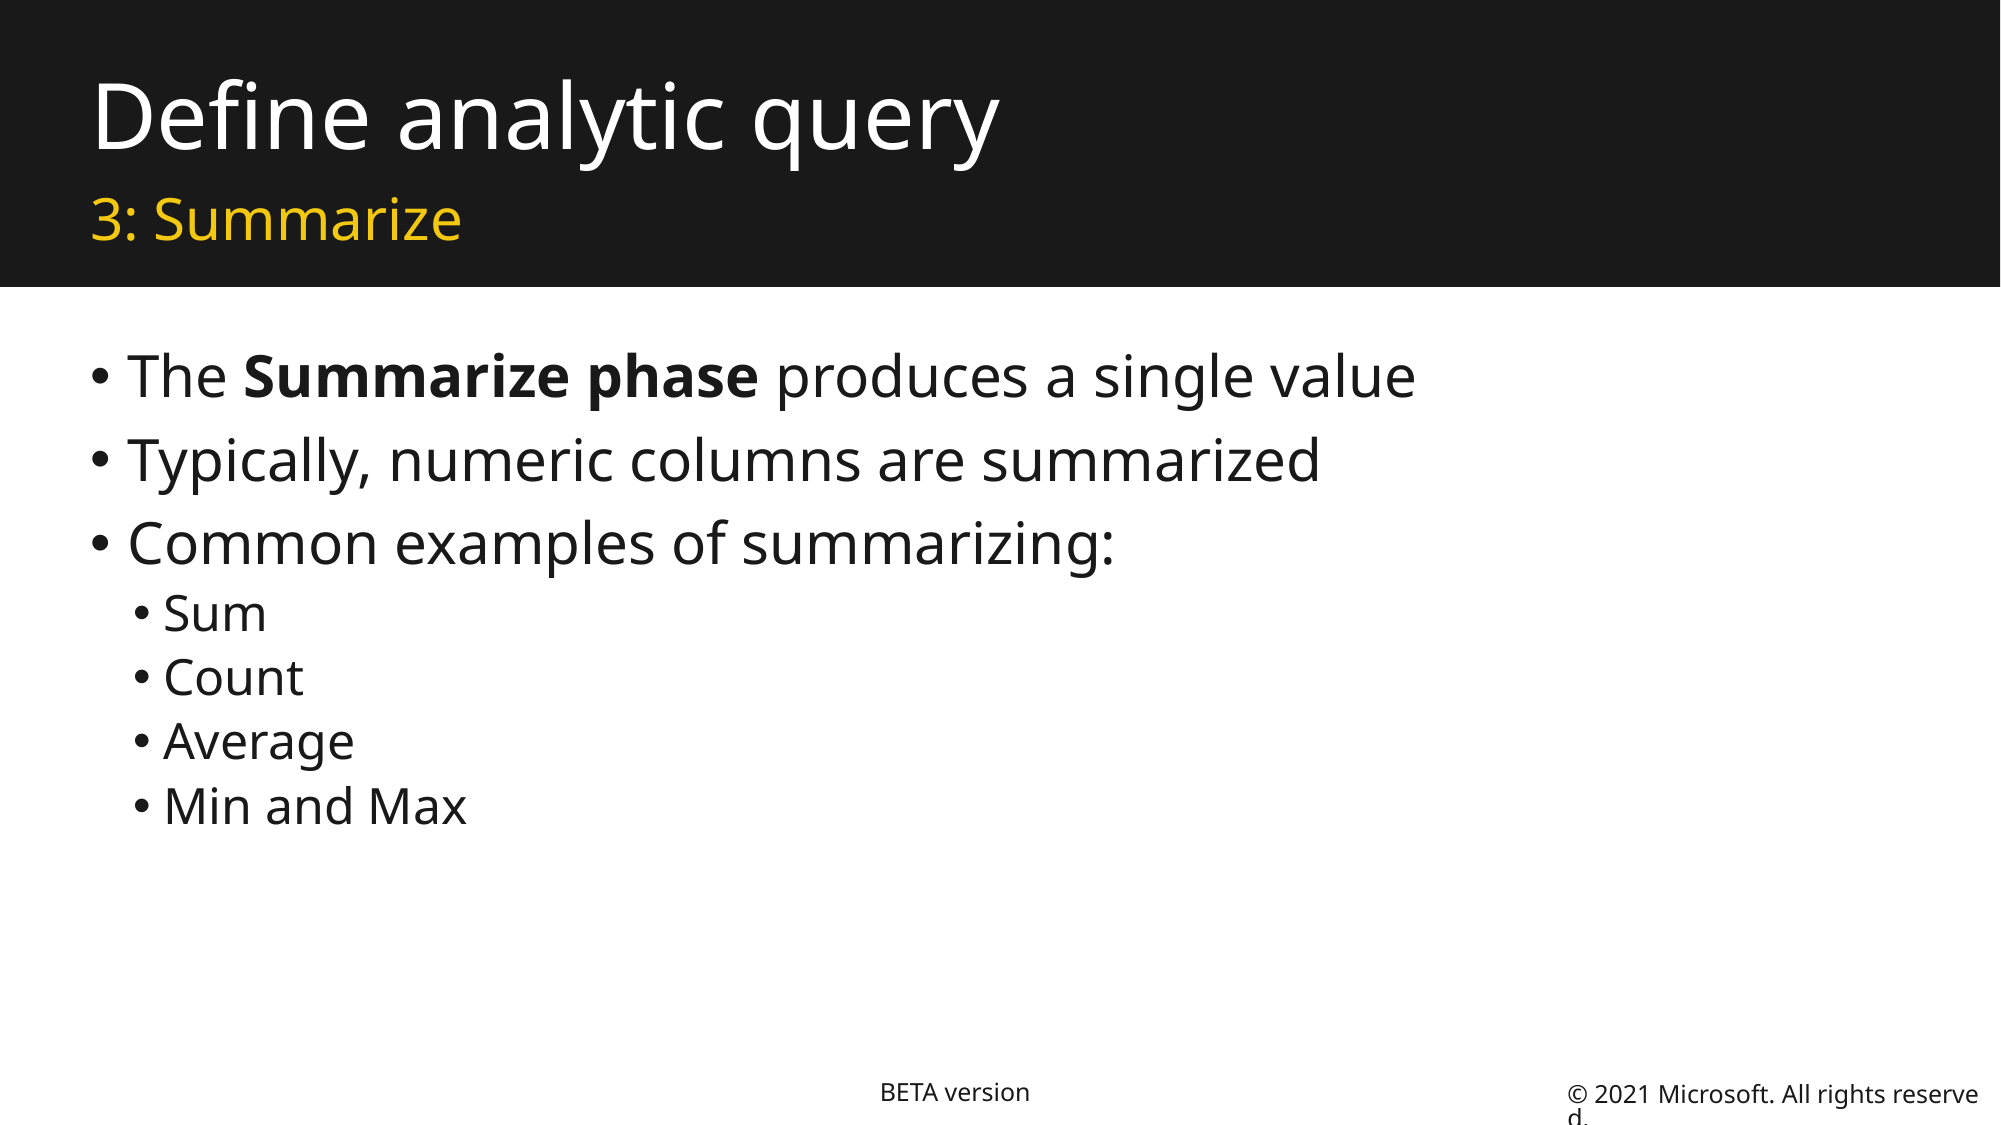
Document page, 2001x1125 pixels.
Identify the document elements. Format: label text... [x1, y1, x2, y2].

footer © 2021 Microsoft. All rights reserved. [1552, 1065, 2000, 1125]
list 3: Summarize [75, 177, 1919, 266]
list The Summarize phase produces a single value Typically, numeric columns are summarized Common examples of summarizing: Sum Count Average Min and Max [75, 339, 1919, 1125]
text_box BETA version [731, 1061, 1180, 1122]
title Define analytic query [75, 63, 1919, 177]
